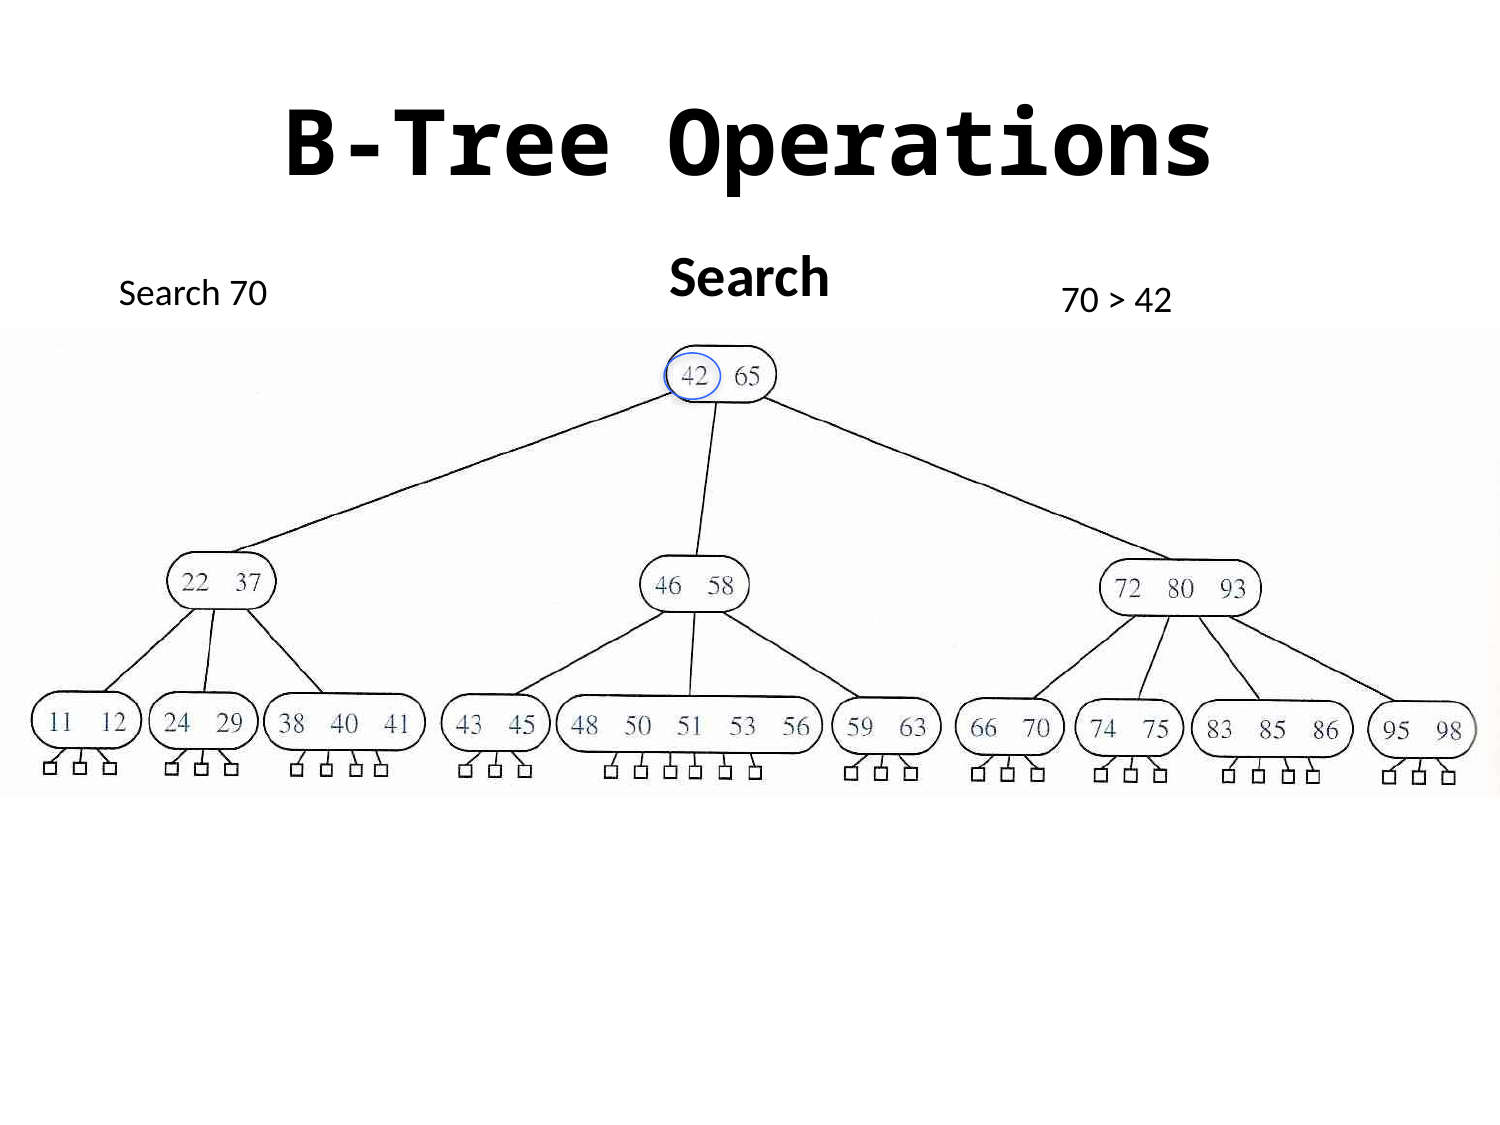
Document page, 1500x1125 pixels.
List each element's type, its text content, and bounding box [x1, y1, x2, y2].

title B-Tree Operations [75, 45, 1425, 233]
picture [0, 326, 1500, 797]
text_box Search [594, 230, 889, 316]
text_box Search 70 [104, 260, 284, 321]
text_box 70 > 42 [1046, 267, 1236, 325]
